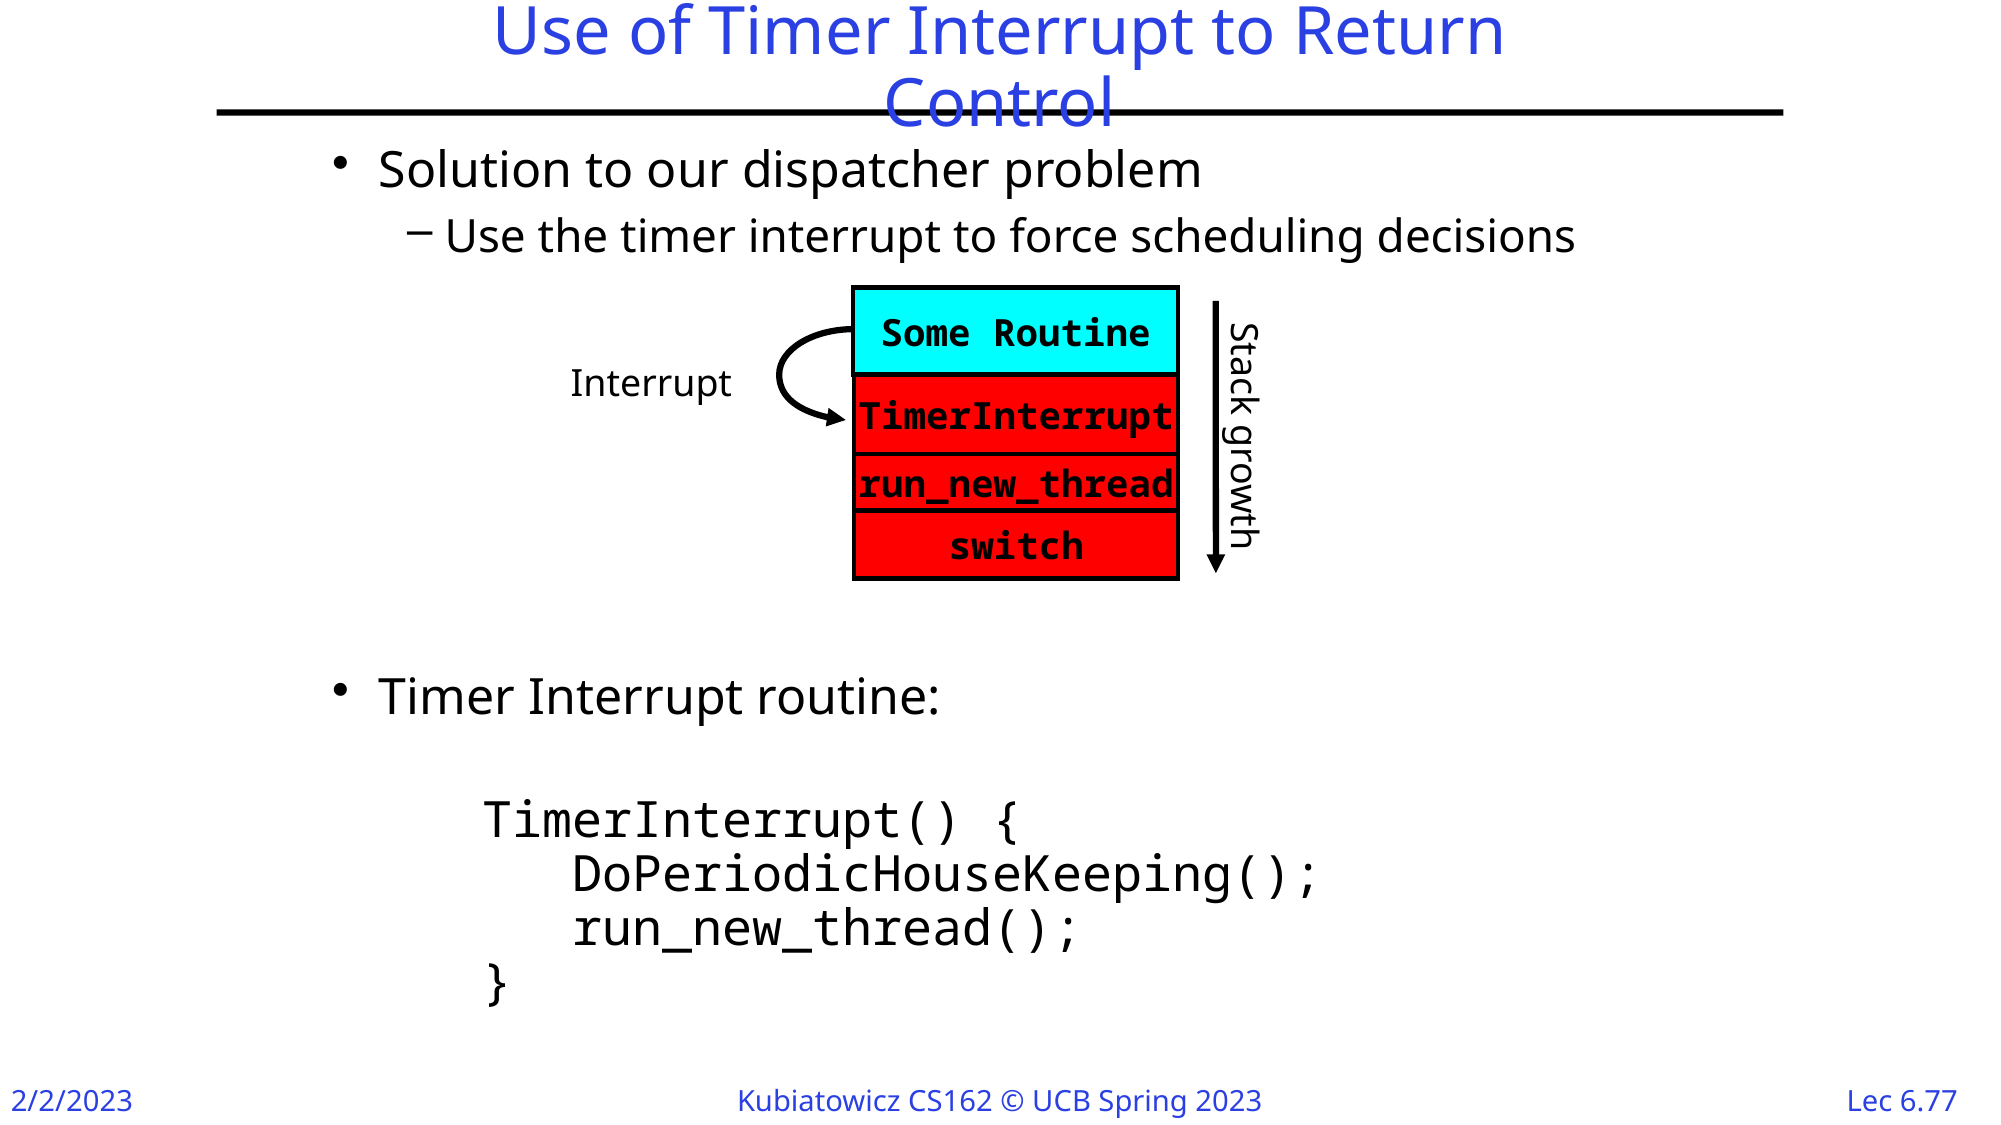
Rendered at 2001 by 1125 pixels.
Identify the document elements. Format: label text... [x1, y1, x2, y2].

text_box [565, 287, 1277, 580]
list Solution to our dispatcher problem Use the timer interrupt to force scheduling decisions Timer Interrupt routine: TimerInterrupt() { DoPeriodicHouseKeeping(); run_new_thread(); } [317, 137, 1668, 1085]
title Use of Timer Interrupt to Return Control [362, 24, 1638, 113]
